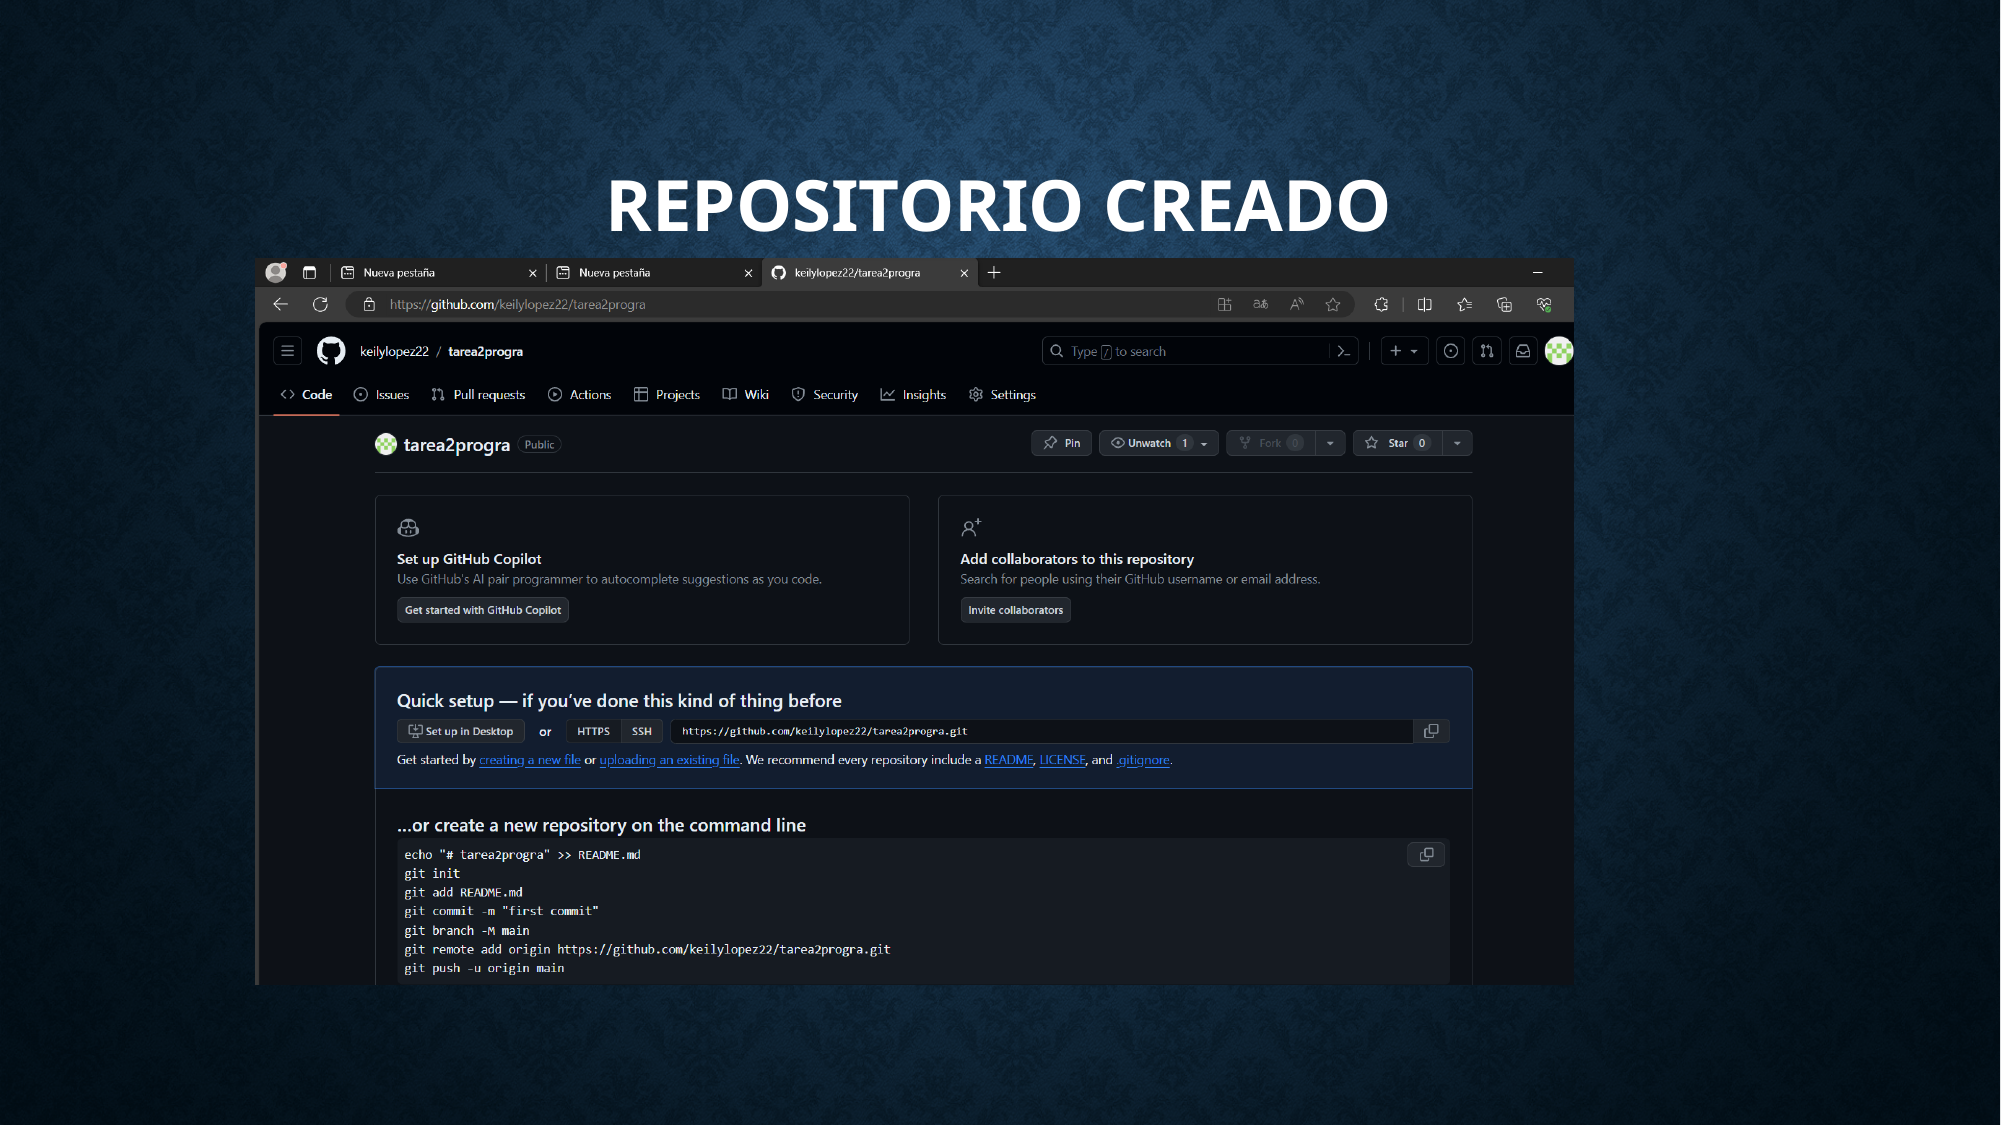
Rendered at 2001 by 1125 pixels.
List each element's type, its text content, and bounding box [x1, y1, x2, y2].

title Repositorio creado [149, 99, 1849, 318]
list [254, 257, 1574, 985]
